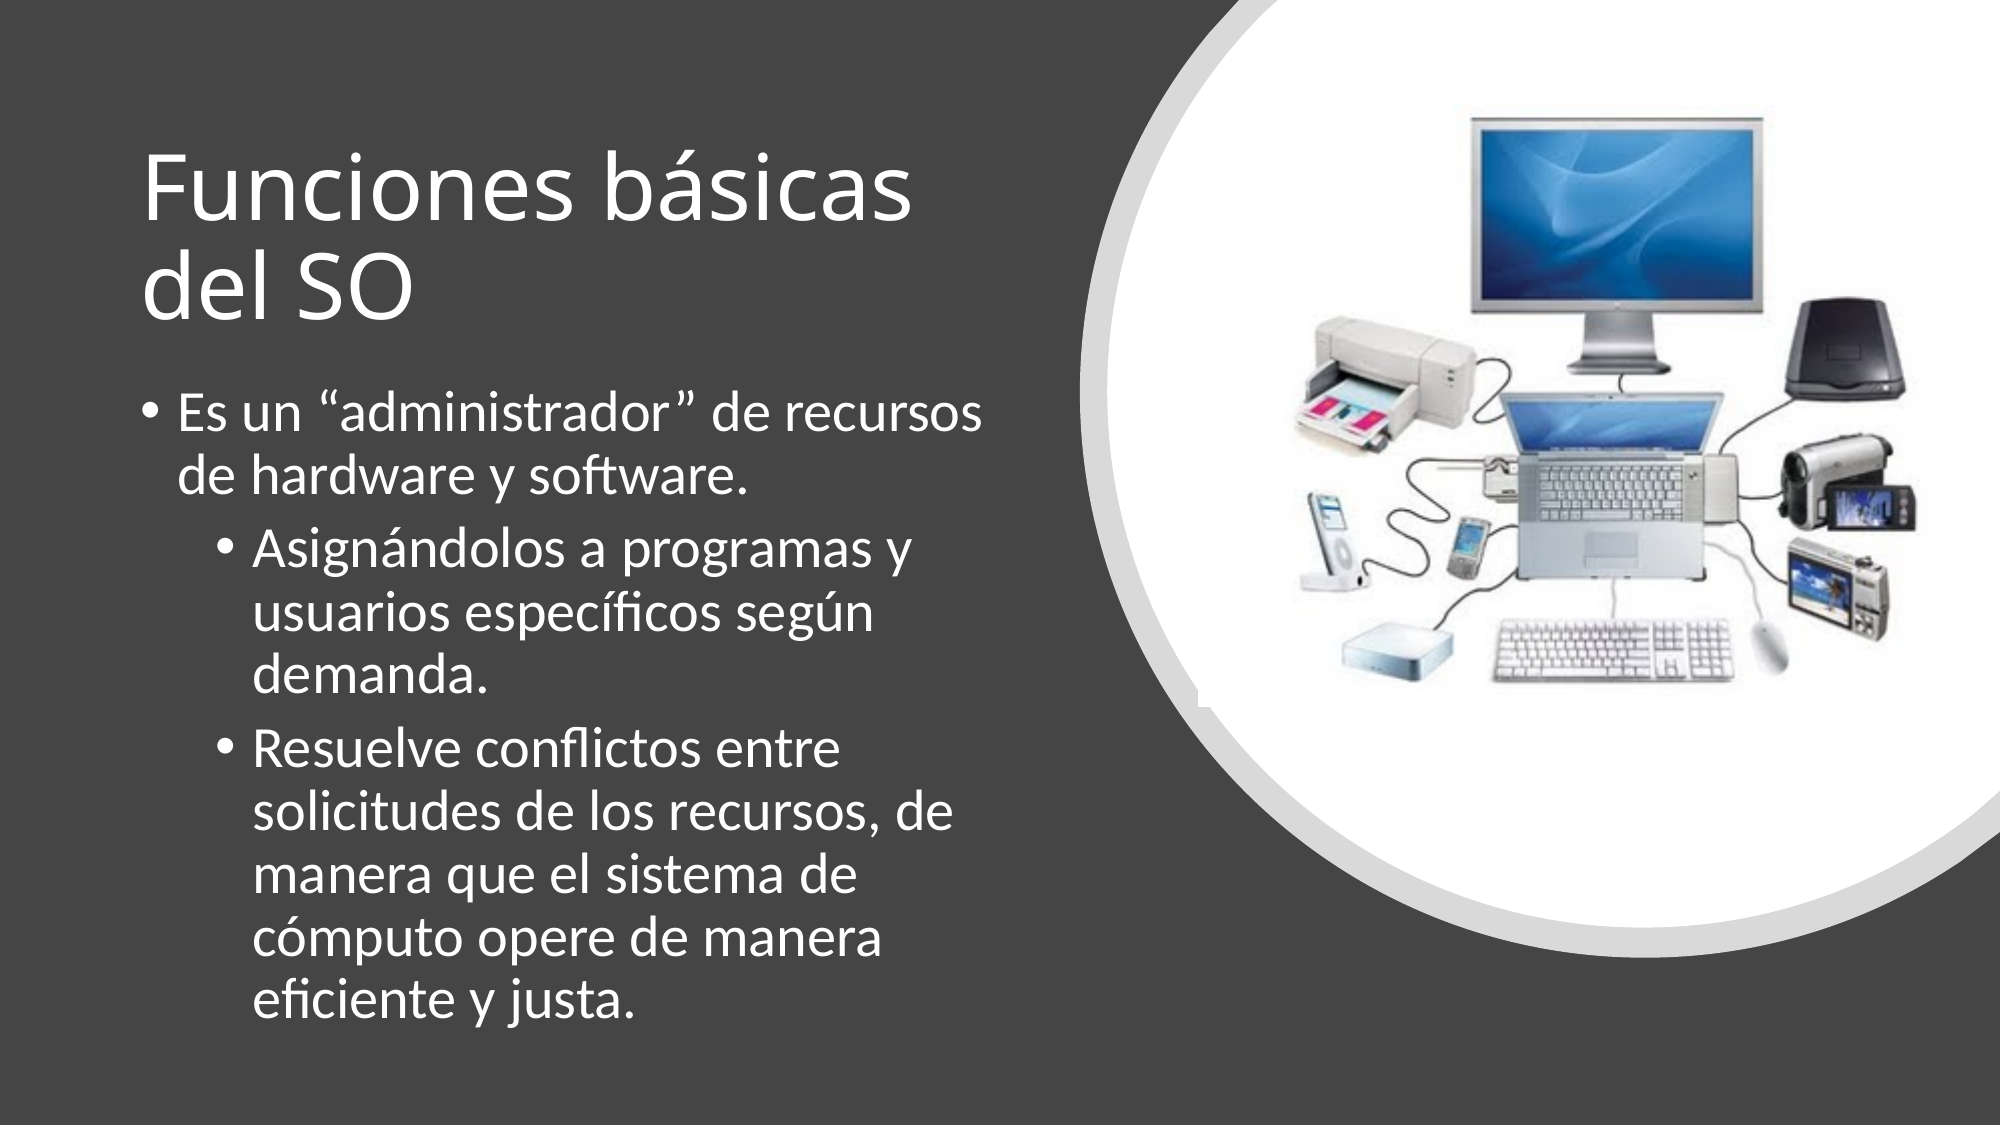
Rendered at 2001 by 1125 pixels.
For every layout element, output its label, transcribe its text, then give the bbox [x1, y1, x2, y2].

text_box [1078, 0, 2000, 959]
text_box [1208, 707, 2000, 929]
text_box [1106, 0, 2000, 692]
picture [1198, 104, 2000, 707]
list Es un “administrador” de recursos de hardware y software. Asignándolos a programas y usuarios específicos según demanda. Resuelve conflictos entre solicitudes de los recursos, de manera que el sistema de cómputo opere de manera eficiente y justa. [125, 373, 1046, 1085]
text_box Funciones básicas del SO [125, 131, 997, 350]
